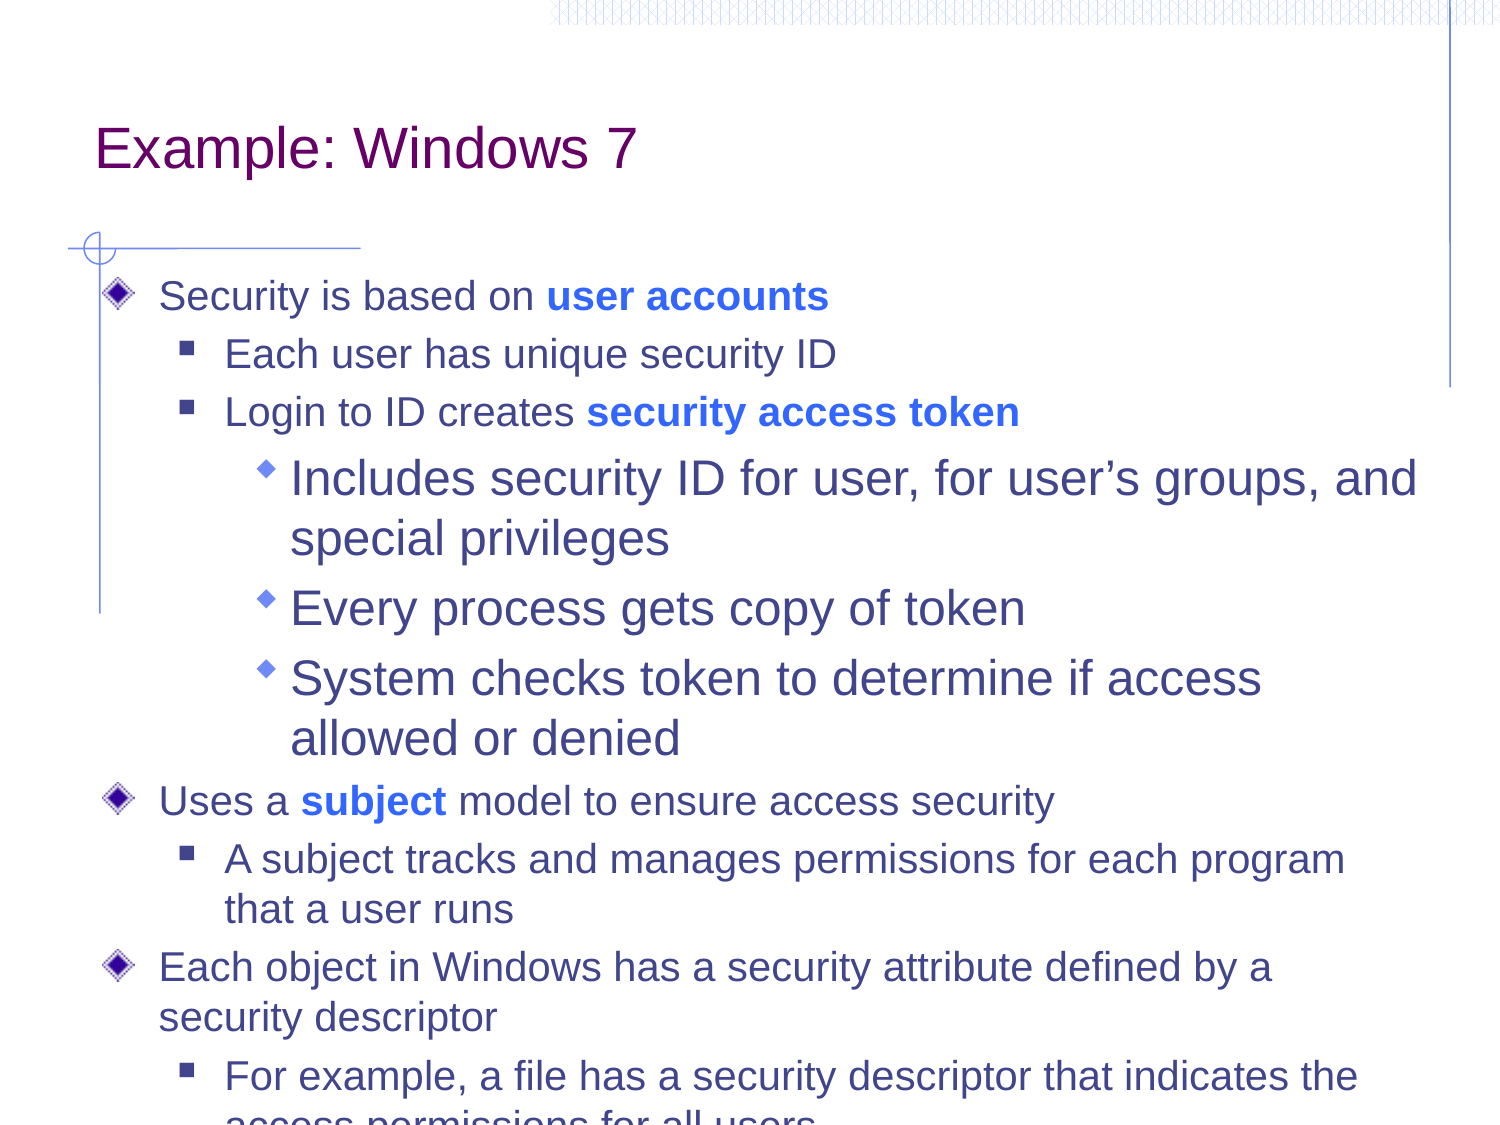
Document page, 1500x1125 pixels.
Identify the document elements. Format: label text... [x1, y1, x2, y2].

picture [102, 782, 135, 815]
list Security is based on user accounts Each user has unique security ID Login to ID creates security access token Includes security ID for user, for user’s groups, and special privileges Every process gets copy of token System checks token to determine if access allowed or denied Uses a subject model to ensure access security A subject tracks and manages permissions for each program that a user runs Each object in Windows has a security attribute defined by a security descriptor For example, a file has a security descriptor that indicates the access permissions for all users [87, 260, 1438, 1125]
title Example: Windows 7 [79, 92, 1430, 188]
picture [102, 949, 135, 982]
picture [102, 277, 135, 310]
